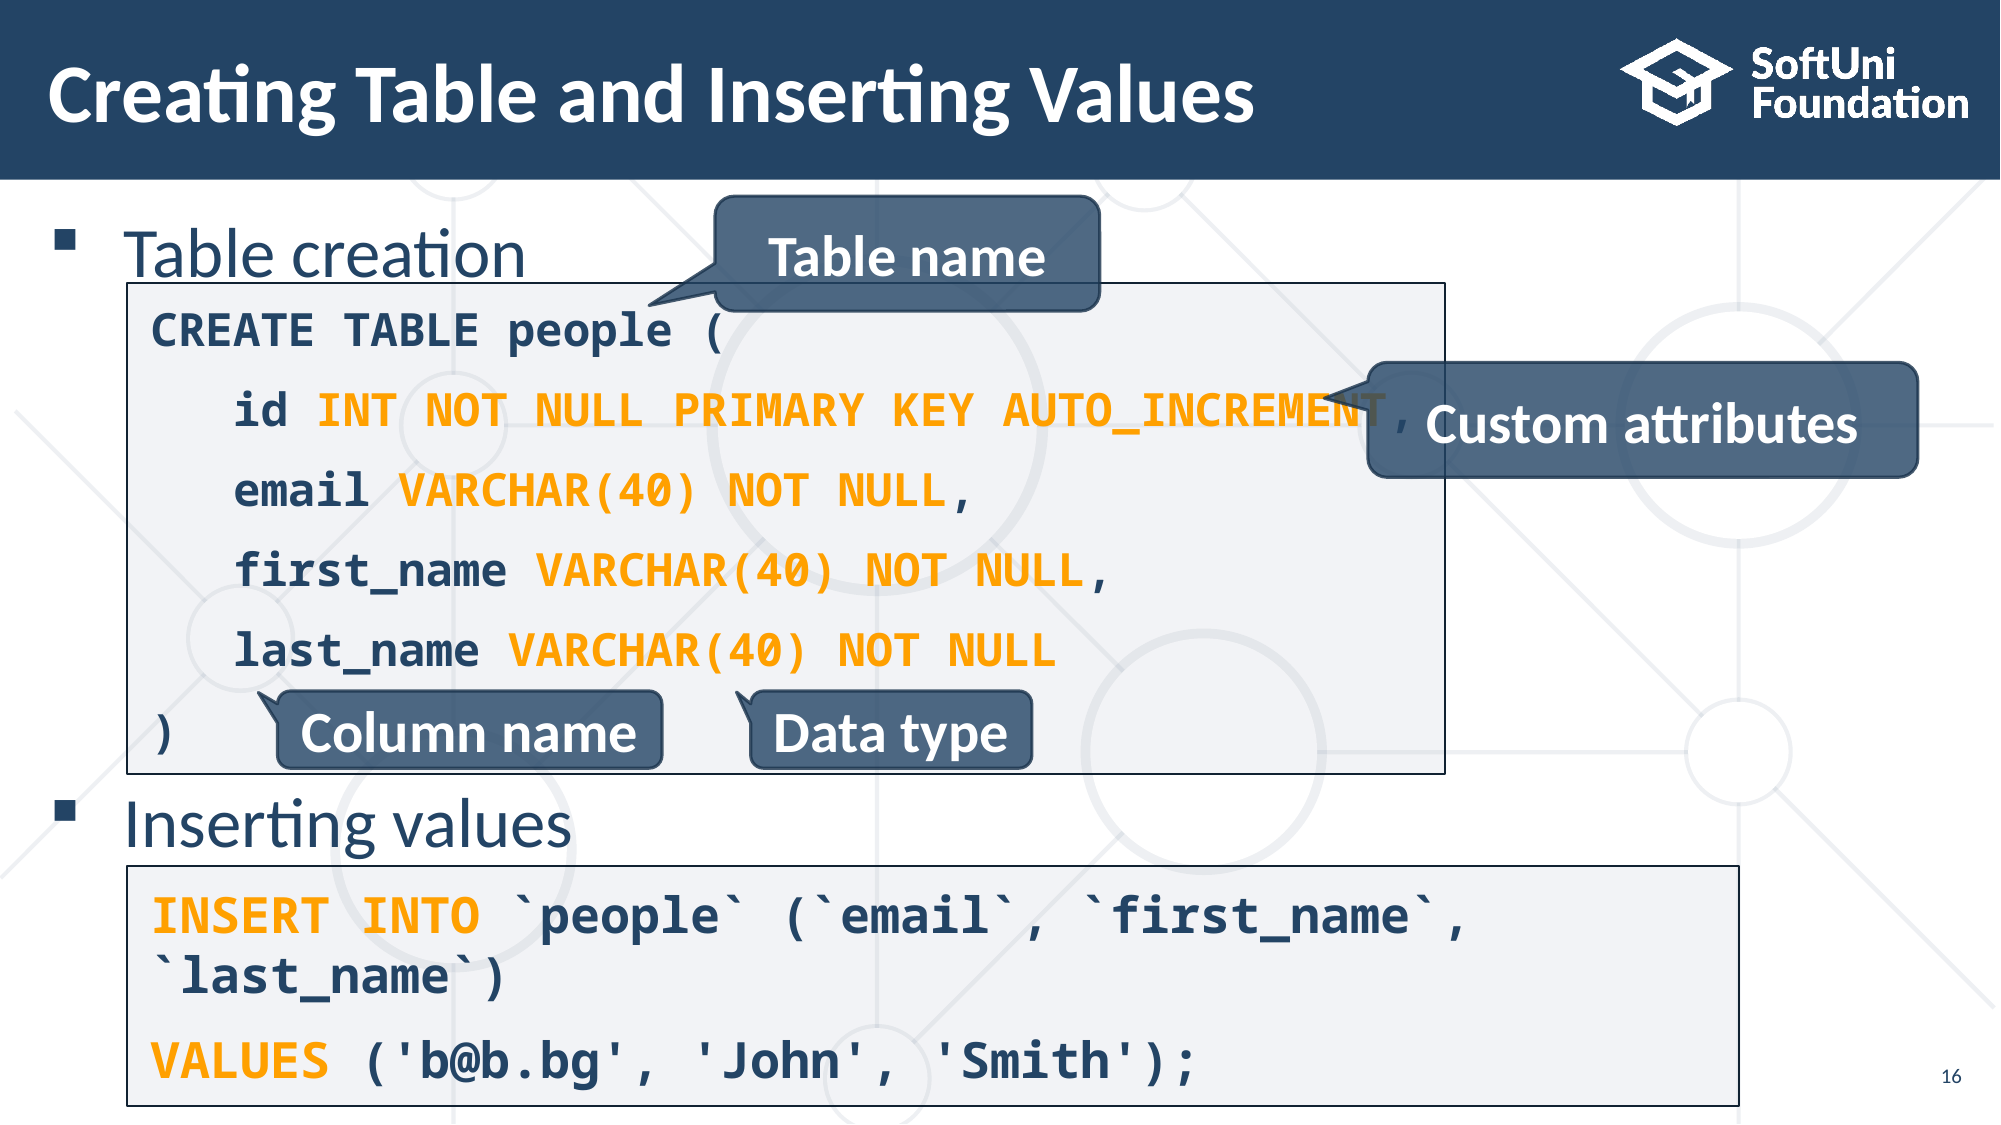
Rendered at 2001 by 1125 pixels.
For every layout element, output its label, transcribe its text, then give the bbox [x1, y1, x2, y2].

text_box INSERT INTO `people` (`email`, `first_name`, `last_name`) VALUES ('b@b.bg', 'John', 'Smith'); [127, 865, 1740, 1107]
text_box Column name [256, 688, 665, 771]
text_box Custom attributes [1322, 360, 1920, 480]
text_box Table name [647, 194, 1102, 314]
picture [1619, 38, 1968, 126]
title Creating Table and Inserting Values [31, 16, 1591, 162]
slide_number 16 [1897, 1049, 1968, 1101]
text_box Data type [734, 688, 1034, 771]
text_box CREATE TABLE people ( id INT NOT NULL PRIMARY KEY AUTO_INCREMENT, email VARCHAR(40) NOT NULL, first_name VARCHAR(40) NOT NULL, last_name VARCHAR(40) NOT NULL ) [126, 283, 1445, 774]
list Table creation Inserting values [31, 196, 1970, 1050]
